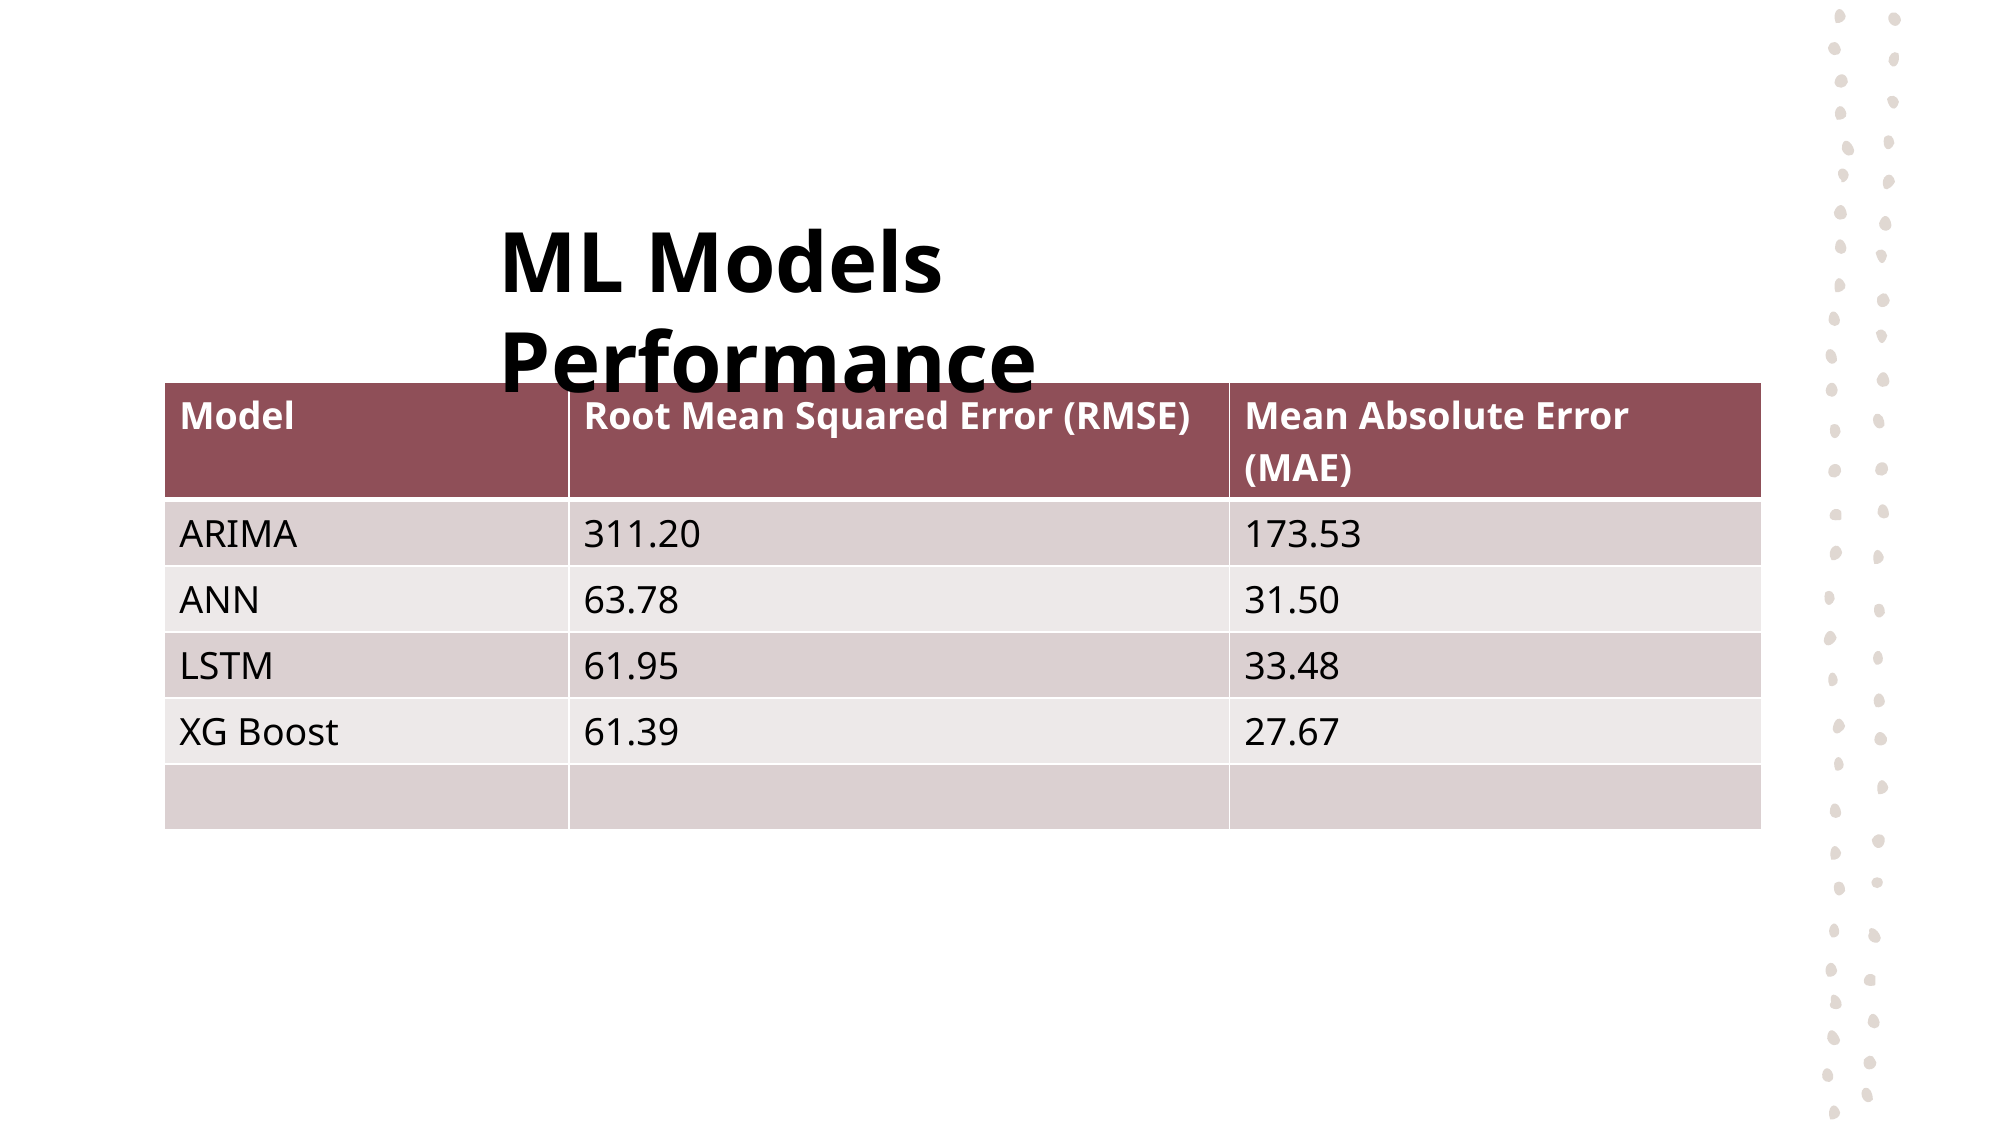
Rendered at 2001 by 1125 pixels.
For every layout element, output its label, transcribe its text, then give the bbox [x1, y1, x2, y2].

table_cell [1230, 765, 1761, 829]
table_cell [165, 765, 568, 829]
table_cell 31.50 [1230, 567, 1761, 631]
text_box ML Models Performance [483, 202, 1521, 417]
table_cell XG Boost [165, 699, 568, 763]
table_cell ANN [165, 567, 568, 631]
table_header Mean Absolute Error (MAE) [1230, 383, 1761, 497]
table_cell 61.39 [570, 699, 1229, 763]
table_cell ARIMA [165, 502, 568, 565]
table_cell 311.20 [570, 502, 1229, 565]
table_cell LSTM [165, 633, 568, 697]
table_cell 173.53 [1230, 502, 1761, 565]
table_header Root Mean Squared Error (RMSE) [570, 417, 1229, 497]
table_cell 33.48 [1230, 633, 1761, 697]
table_cell 27.67 [1230, 699, 1761, 763]
table_cell 61.95 [570, 633, 1229, 697]
table_header Model [165, 383, 568, 497]
table_cell 63.78 [570, 567, 1229, 631]
table_cell [570, 765, 1229, 829]
